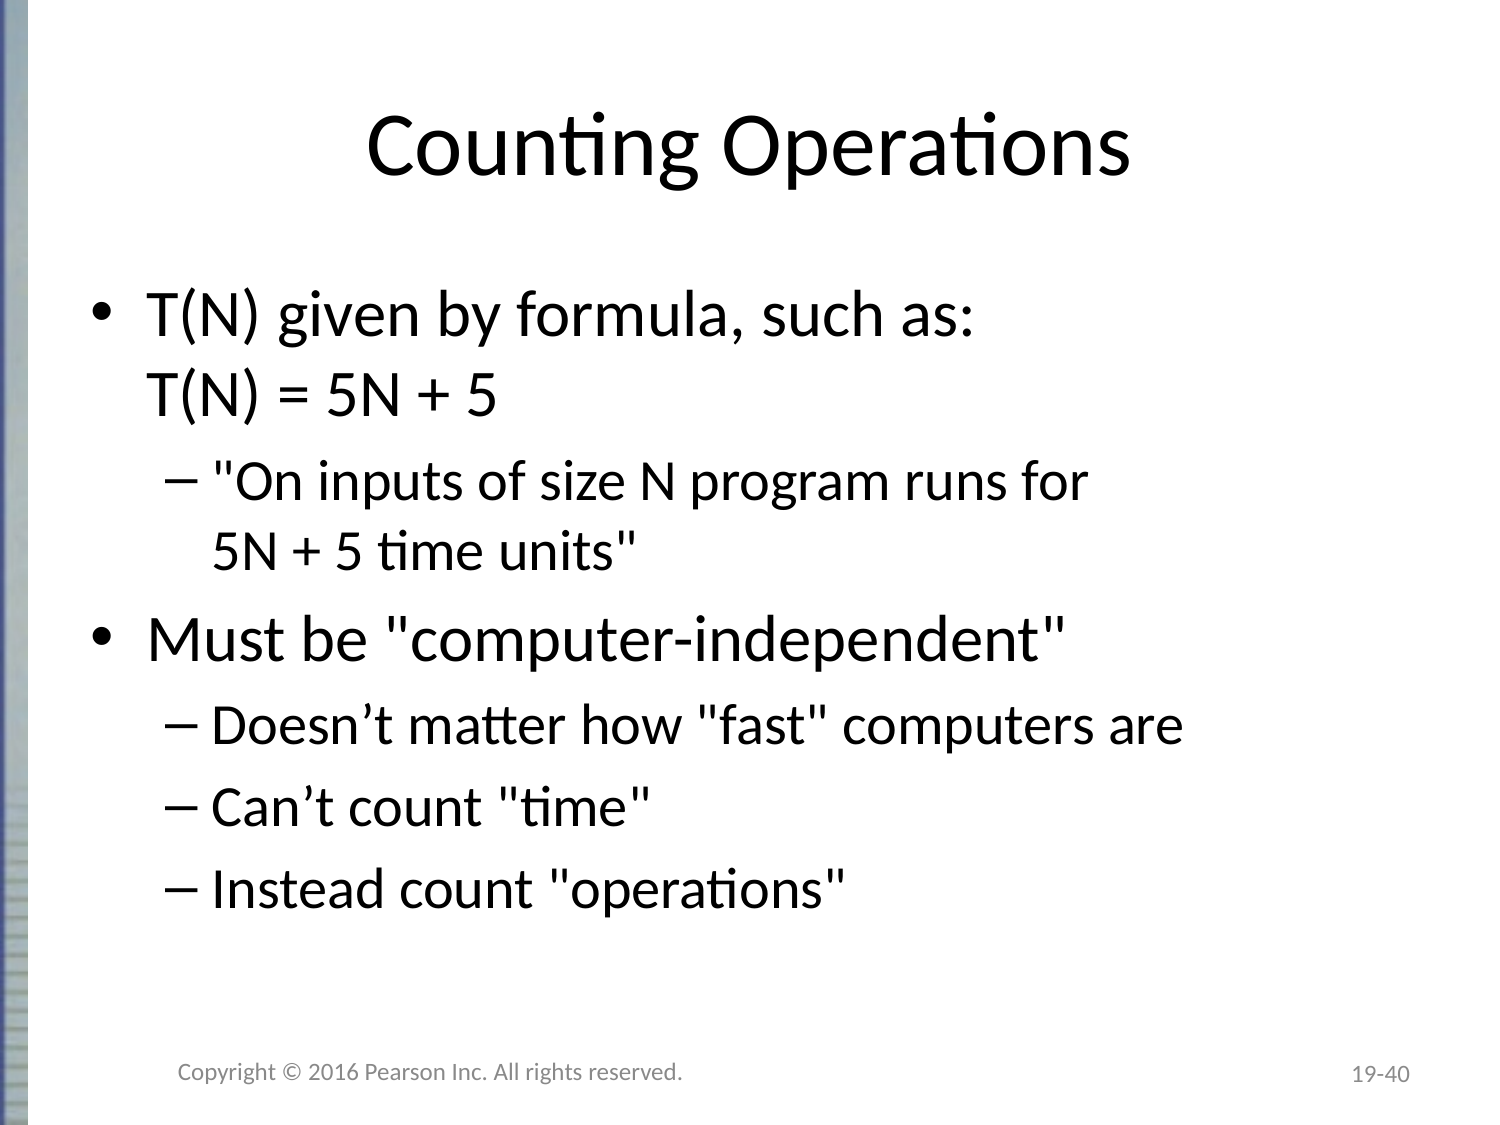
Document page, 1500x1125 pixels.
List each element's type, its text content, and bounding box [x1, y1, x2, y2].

slide_number 19-40 [1074, 1042, 1425, 1103]
title Counting Operations [75, 45, 1425, 233]
list T(N) given by formula, such as: T(N) = 5N + 5 "On inputs of size N program runs for 5N + 5 time units" Must be "computer-independent" Doesn’t matter how "fast" computers are Can’t count "time" Instead count "operations" [75, 262, 1425, 1005]
footer Copyright © 2016 Pearson Inc. All rights reserved. [75, 1040, 788, 1100]
picture [0, 0, 28, 1125]
